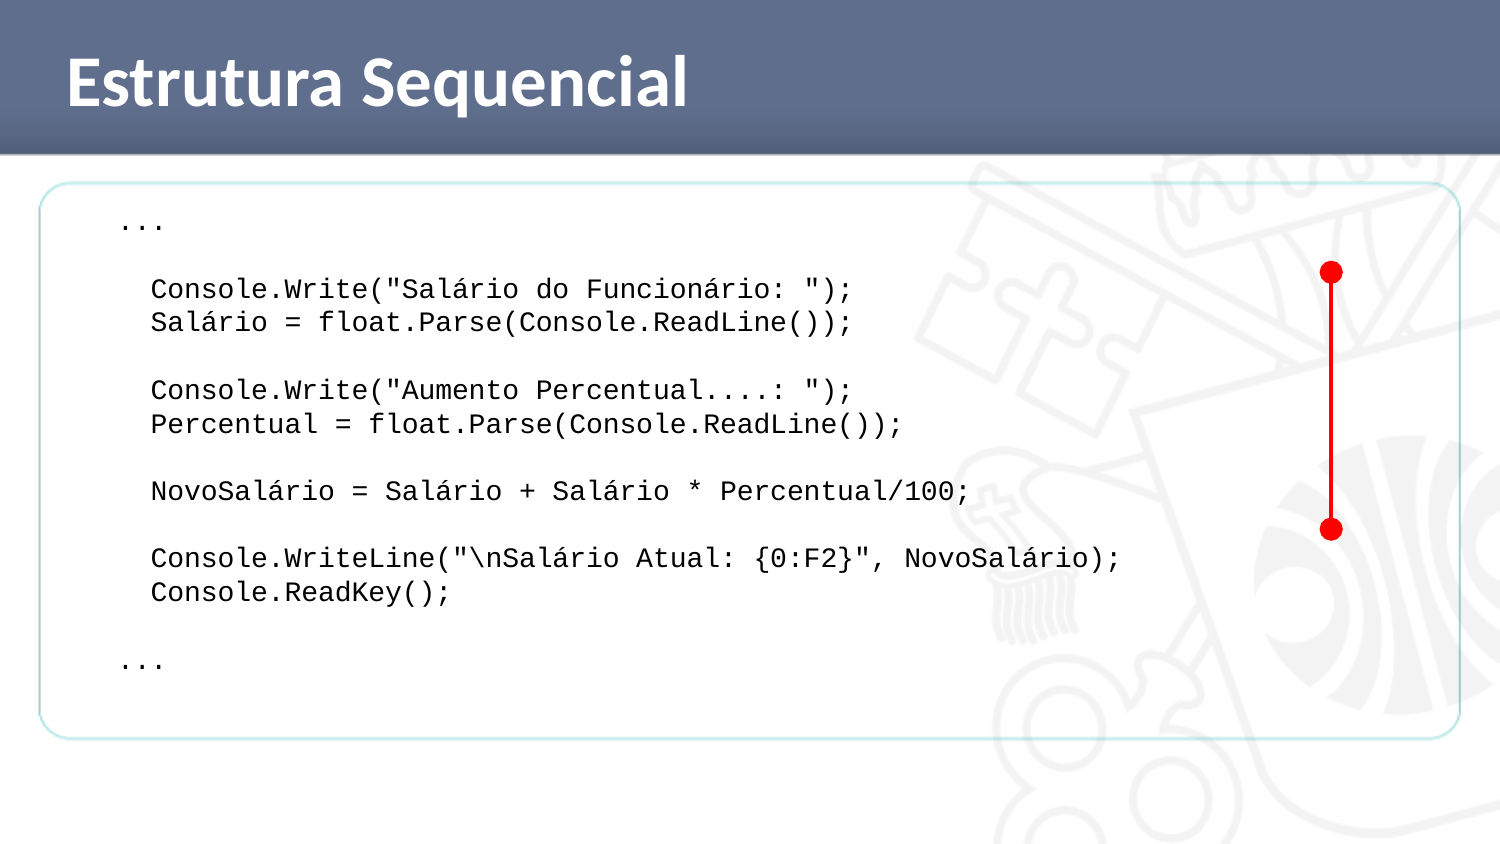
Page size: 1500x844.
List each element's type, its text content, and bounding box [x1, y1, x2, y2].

picture [0, 170, 1500, 844]
title Estrutura Sequencial [51, 16, 1459, 139]
text_box ... Console.Write("Salário do Funcionário: "); Salário = float.Parse(Console.ReadLine()); Console.Write("Aumento Percentual....: "); Percentual = float.Parse(Console.ReadLine()); NovoSalário = Salário + Salário * Percentual/100; Console.WriteLine("\nSalário Atual: {0:F2}", NovoSalário); Console.ReadKey(); ... [102, 195, 1166, 683]
